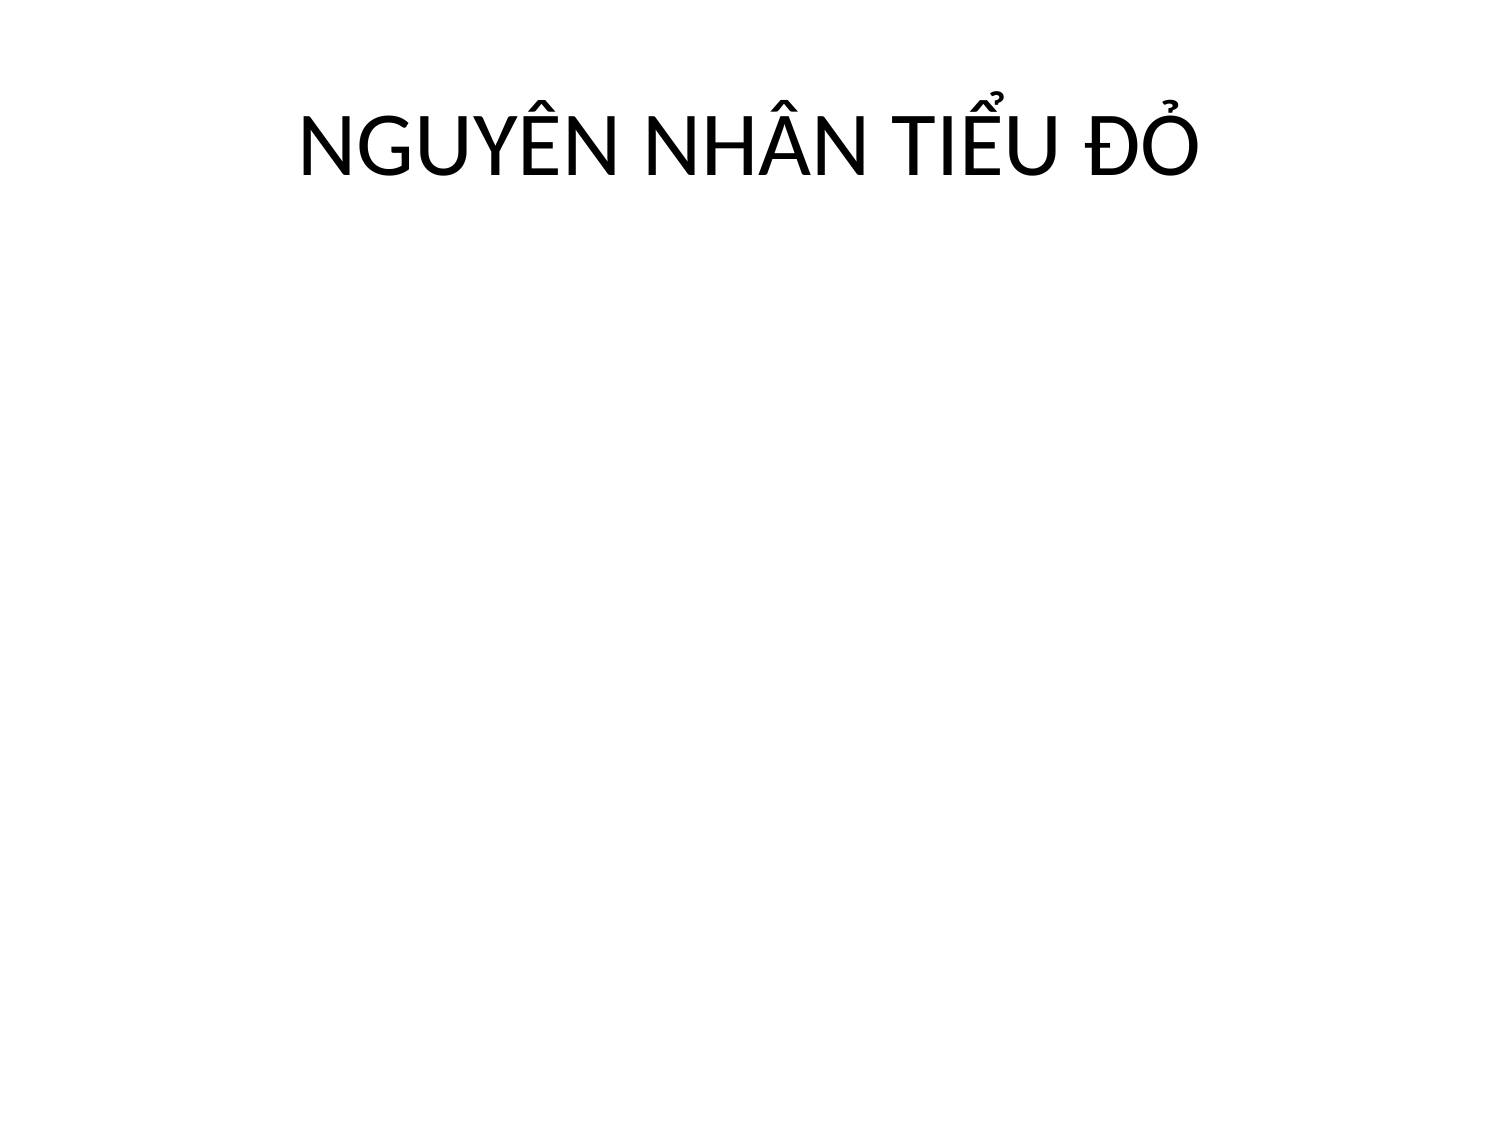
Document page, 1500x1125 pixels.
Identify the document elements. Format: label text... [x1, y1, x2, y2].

title NGUYÊN NHÂN TIỂU ĐỎ [75, 45, 1425, 233]
